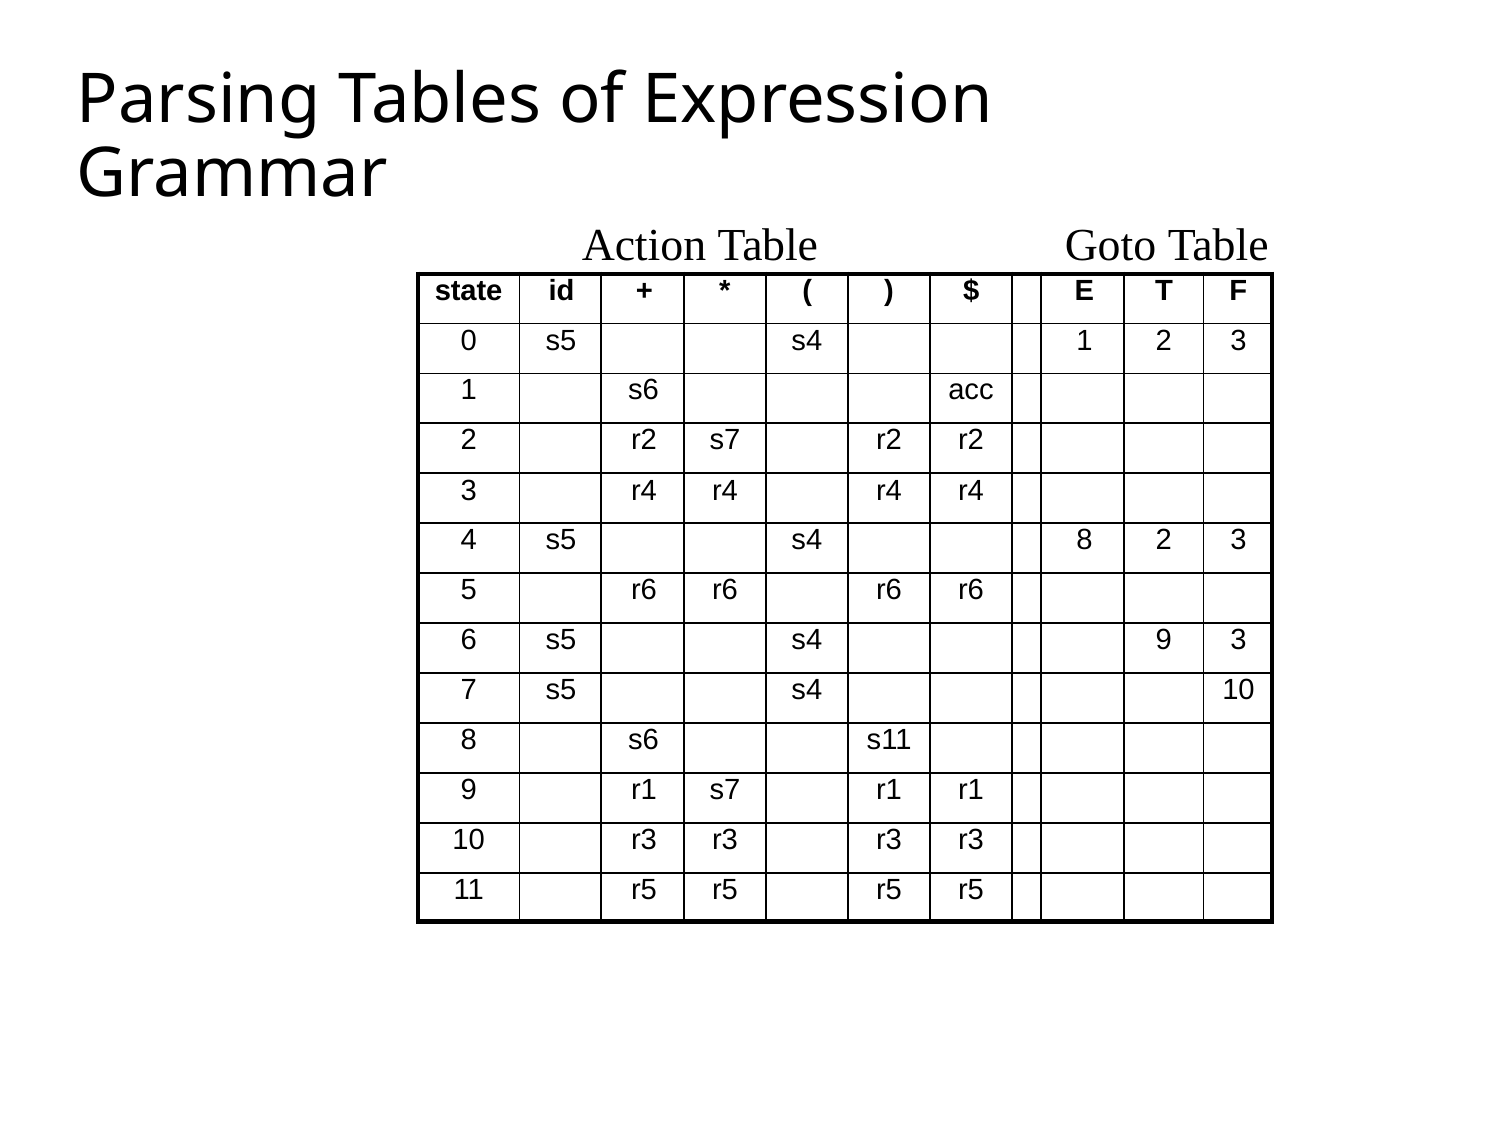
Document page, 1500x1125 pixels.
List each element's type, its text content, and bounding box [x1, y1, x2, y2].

table_cell [1013, 474, 1040, 522]
table_header [1013, 276, 1040, 323]
table_cell s5 [520, 524, 600, 572]
table_cell [931, 324, 1011, 373]
table_cell 2 [1125, 324, 1203, 373]
table_cell 3 [420, 474, 519, 522]
table_cell r5 [602, 874, 683, 919]
table_cell [1125, 424, 1203, 472]
table_cell r3 [685, 824, 765, 872]
table_cell s6 [602, 374, 683, 422]
table_cell [602, 624, 683, 672]
table_cell [685, 524, 765, 572]
table_cell s4 [767, 524, 847, 572]
table_header T [1125, 276, 1203, 323]
table_cell 1 [1042, 324, 1123, 373]
table_cell 3 [1204, 524, 1270, 572]
table_cell [1013, 324, 1040, 373]
table_cell r4 [849, 474, 929, 522]
table_cell [1013, 674, 1040, 722]
table_header ( [767, 276, 847, 323]
table_header $ [931, 276, 1011, 323]
table_cell 10 [420, 824, 519, 872]
table_cell [1125, 374, 1203, 422]
table_cell [520, 774, 600, 822]
table_cell [1013, 874, 1040, 919]
table_cell [767, 424, 847, 472]
table_cell [1013, 624, 1040, 672]
table_cell 3 [1204, 624, 1270, 672]
table_cell [1013, 424, 1040, 472]
table_cell [1013, 374, 1040, 422]
table_cell r3 [931, 824, 1011, 872]
table_cell r1 [931, 774, 1011, 822]
table_cell [1042, 624, 1123, 672]
table_cell r5 [931, 874, 1011, 919]
table_cell [767, 724, 847, 772]
table_cell 8 [1042, 524, 1123, 572]
table_cell [1125, 574, 1203, 622]
table_header F [1204, 276, 1270, 323]
table_cell r5 [685, 874, 765, 919]
table_cell s6 [602, 724, 683, 772]
table_cell 8 [420, 724, 519, 772]
table_cell [849, 524, 929, 572]
table_cell s5 [520, 624, 600, 672]
table_cell s4 [767, 674, 847, 722]
table_cell [767, 474, 847, 522]
table_header E [1042, 276, 1123, 323]
table_cell [1013, 524, 1040, 572]
table_cell 2 [1125, 524, 1203, 572]
table_cell [767, 774, 847, 822]
table_cell 4 [420, 524, 519, 572]
table_cell [1125, 774, 1203, 822]
table_cell [931, 624, 1011, 672]
table_cell r4 [602, 474, 683, 522]
table_cell [1013, 574, 1040, 622]
table_cell r6 [685, 574, 765, 622]
table_cell s4 [767, 324, 847, 373]
table_cell 10 [1204, 674, 1270, 722]
table_cell r1 [602, 774, 683, 822]
table_cell [1042, 574, 1123, 622]
table_cell [1042, 424, 1123, 472]
table_cell [1042, 374, 1123, 422]
table_cell [1042, 824, 1123, 872]
table_cell r4 [685, 474, 765, 522]
table_cell [1204, 724, 1270, 772]
table_cell 5 [420, 574, 519, 622]
table_cell [849, 374, 929, 422]
table_cell [1125, 824, 1203, 872]
table_cell [685, 674, 765, 722]
table_cell r6 [931, 574, 1011, 622]
table_cell [685, 374, 765, 422]
table_cell [1204, 774, 1270, 822]
title Parsing Tables of Expression Grammar [75, 26, 1300, 232]
table_header ) [849, 276, 929, 323]
table_cell s5 [520, 674, 600, 722]
table_header + [602, 276, 683, 323]
table_cell 3 [1204, 324, 1270, 373]
table_cell [1204, 424, 1270, 472]
table_cell [1204, 374, 1270, 422]
table_cell [520, 874, 600, 919]
table_cell [520, 574, 600, 622]
table_cell [1125, 874, 1203, 919]
text_box Action Table [579, 214, 822, 270]
table_cell [767, 574, 847, 622]
table_cell r2 [931, 424, 1011, 472]
table_cell r2 [602, 424, 683, 472]
table_cell [1125, 674, 1203, 722]
table_cell [520, 824, 600, 872]
table_cell [1013, 774, 1040, 822]
table_cell [1204, 574, 1270, 622]
table_cell [1125, 474, 1203, 522]
table_cell [767, 874, 847, 919]
table_cell [1042, 674, 1123, 722]
text_box Goto Table [1062, 214, 1273, 270]
table_cell [1042, 474, 1123, 522]
table_cell acc [931, 374, 1011, 422]
table_cell 9 [420, 774, 519, 822]
table_cell [767, 824, 847, 872]
table_cell 0 [420, 324, 519, 373]
table_header * [685, 276, 765, 323]
table_cell [685, 324, 765, 373]
table_cell [1042, 874, 1123, 919]
table_cell 2 [420, 424, 519, 472]
table_cell 1 [420, 374, 519, 422]
table_cell r5 [849, 874, 929, 919]
table_cell [685, 624, 765, 672]
table_cell [931, 674, 1011, 722]
table_cell r6 [602, 574, 683, 622]
table_cell [1204, 474, 1270, 522]
table_cell r6 [849, 574, 929, 622]
table_cell [1042, 724, 1123, 772]
table_cell [685, 724, 765, 772]
table_cell 9 [1125, 624, 1203, 672]
table_cell [1125, 724, 1203, 772]
table_cell 11 [420, 874, 519, 919]
table_cell r4 [931, 474, 1011, 522]
table_cell [520, 724, 600, 772]
table_cell [1013, 824, 1040, 872]
table_cell [520, 474, 600, 522]
table_cell [520, 424, 600, 472]
table_cell [931, 524, 1011, 572]
table_cell [849, 674, 929, 722]
table_cell s11 [849, 724, 929, 772]
table_cell [931, 724, 1011, 772]
table_cell [520, 374, 600, 422]
table_header state [420, 276, 519, 323]
table_cell [1204, 824, 1270, 872]
table_cell [602, 324, 683, 373]
table_cell r1 [849, 774, 929, 822]
table_cell [849, 324, 929, 373]
table_cell [849, 624, 929, 672]
table_cell 6 [420, 624, 519, 672]
table_cell s7 [685, 774, 765, 822]
table_cell [1204, 874, 1270, 919]
table_cell s7 [685, 424, 765, 472]
table_header id [520, 276, 600, 323]
table_cell r2 [849, 424, 929, 472]
table_cell r3 [849, 824, 929, 872]
table_cell [1013, 724, 1040, 772]
table_cell s4 [767, 624, 847, 672]
table_cell r3 [602, 824, 683, 872]
table_cell [602, 524, 683, 572]
table_cell [602, 674, 683, 722]
table_cell 7 [420, 674, 519, 722]
table_cell s5 [520, 324, 600, 373]
table_cell [1042, 774, 1123, 822]
table_cell [767, 374, 847, 422]
